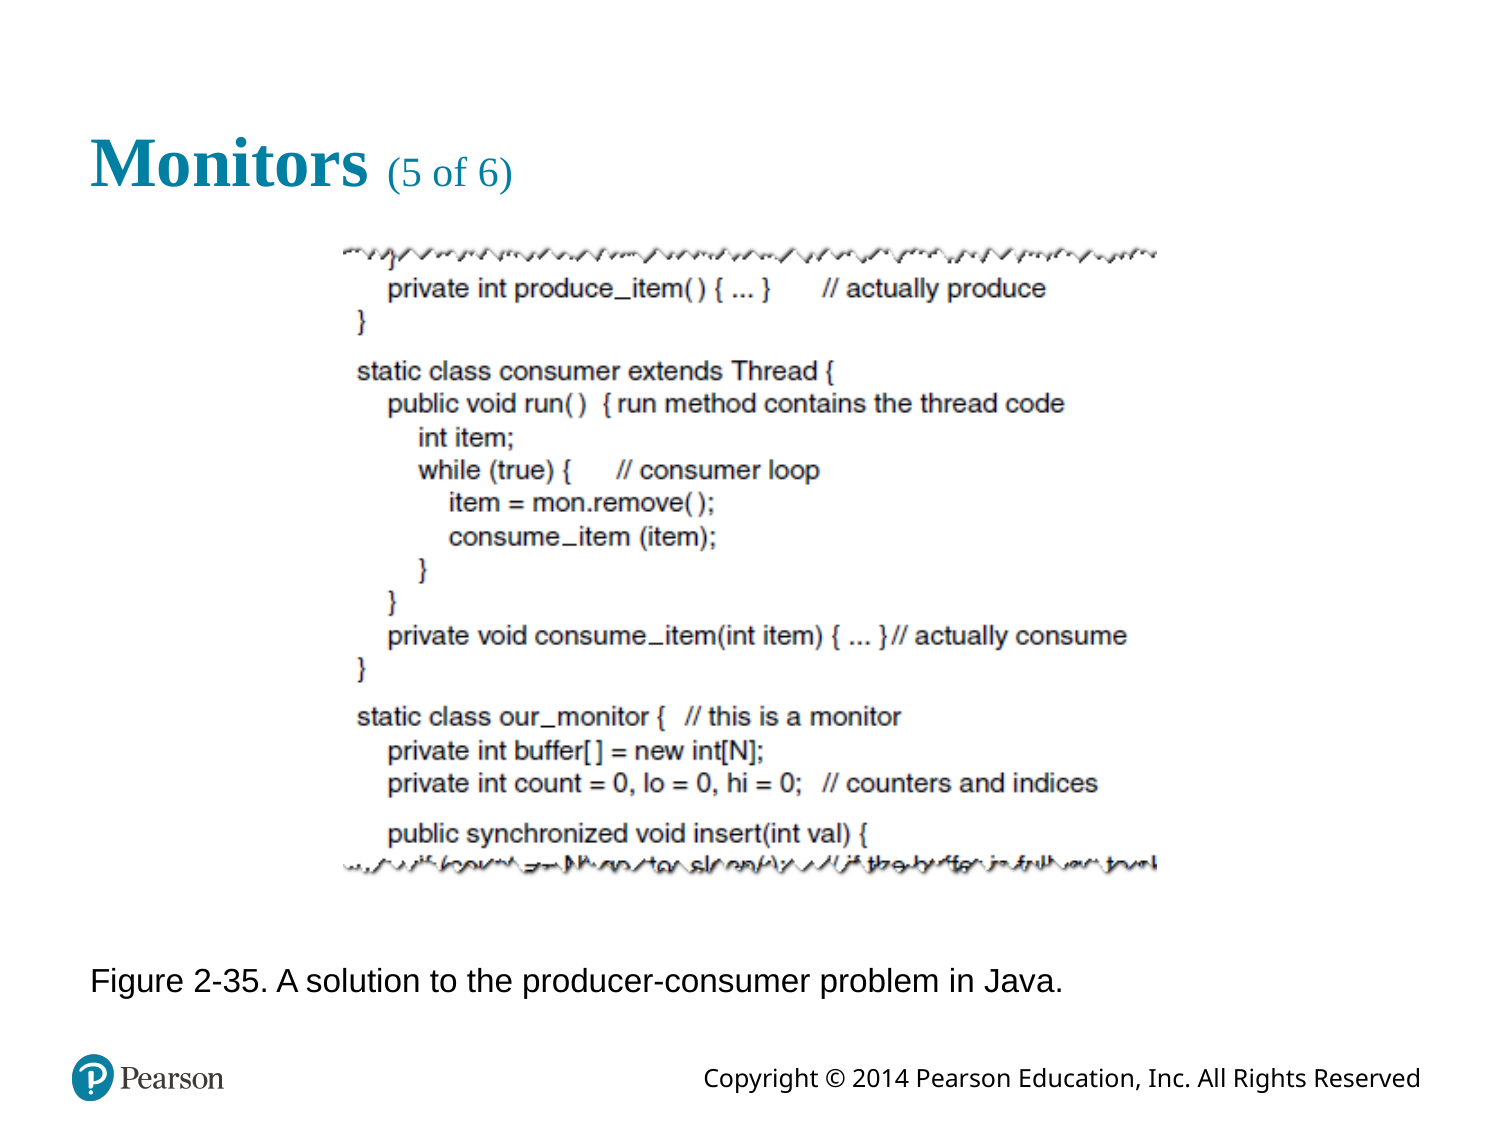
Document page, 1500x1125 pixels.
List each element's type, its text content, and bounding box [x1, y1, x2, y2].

picture [72, 1087, 83, 1101]
picture [72, 1054, 88, 1070]
picture [80, 1063, 106, 1088]
picture [343, 242, 1157, 888]
list Figure 2-35. A solution to the producer-consumer problem in Java. [75, 915, 1425, 1014]
title Monitors (5 of 6) [75, 40, 1425, 216]
picture [98, 1054, 224, 1101]
